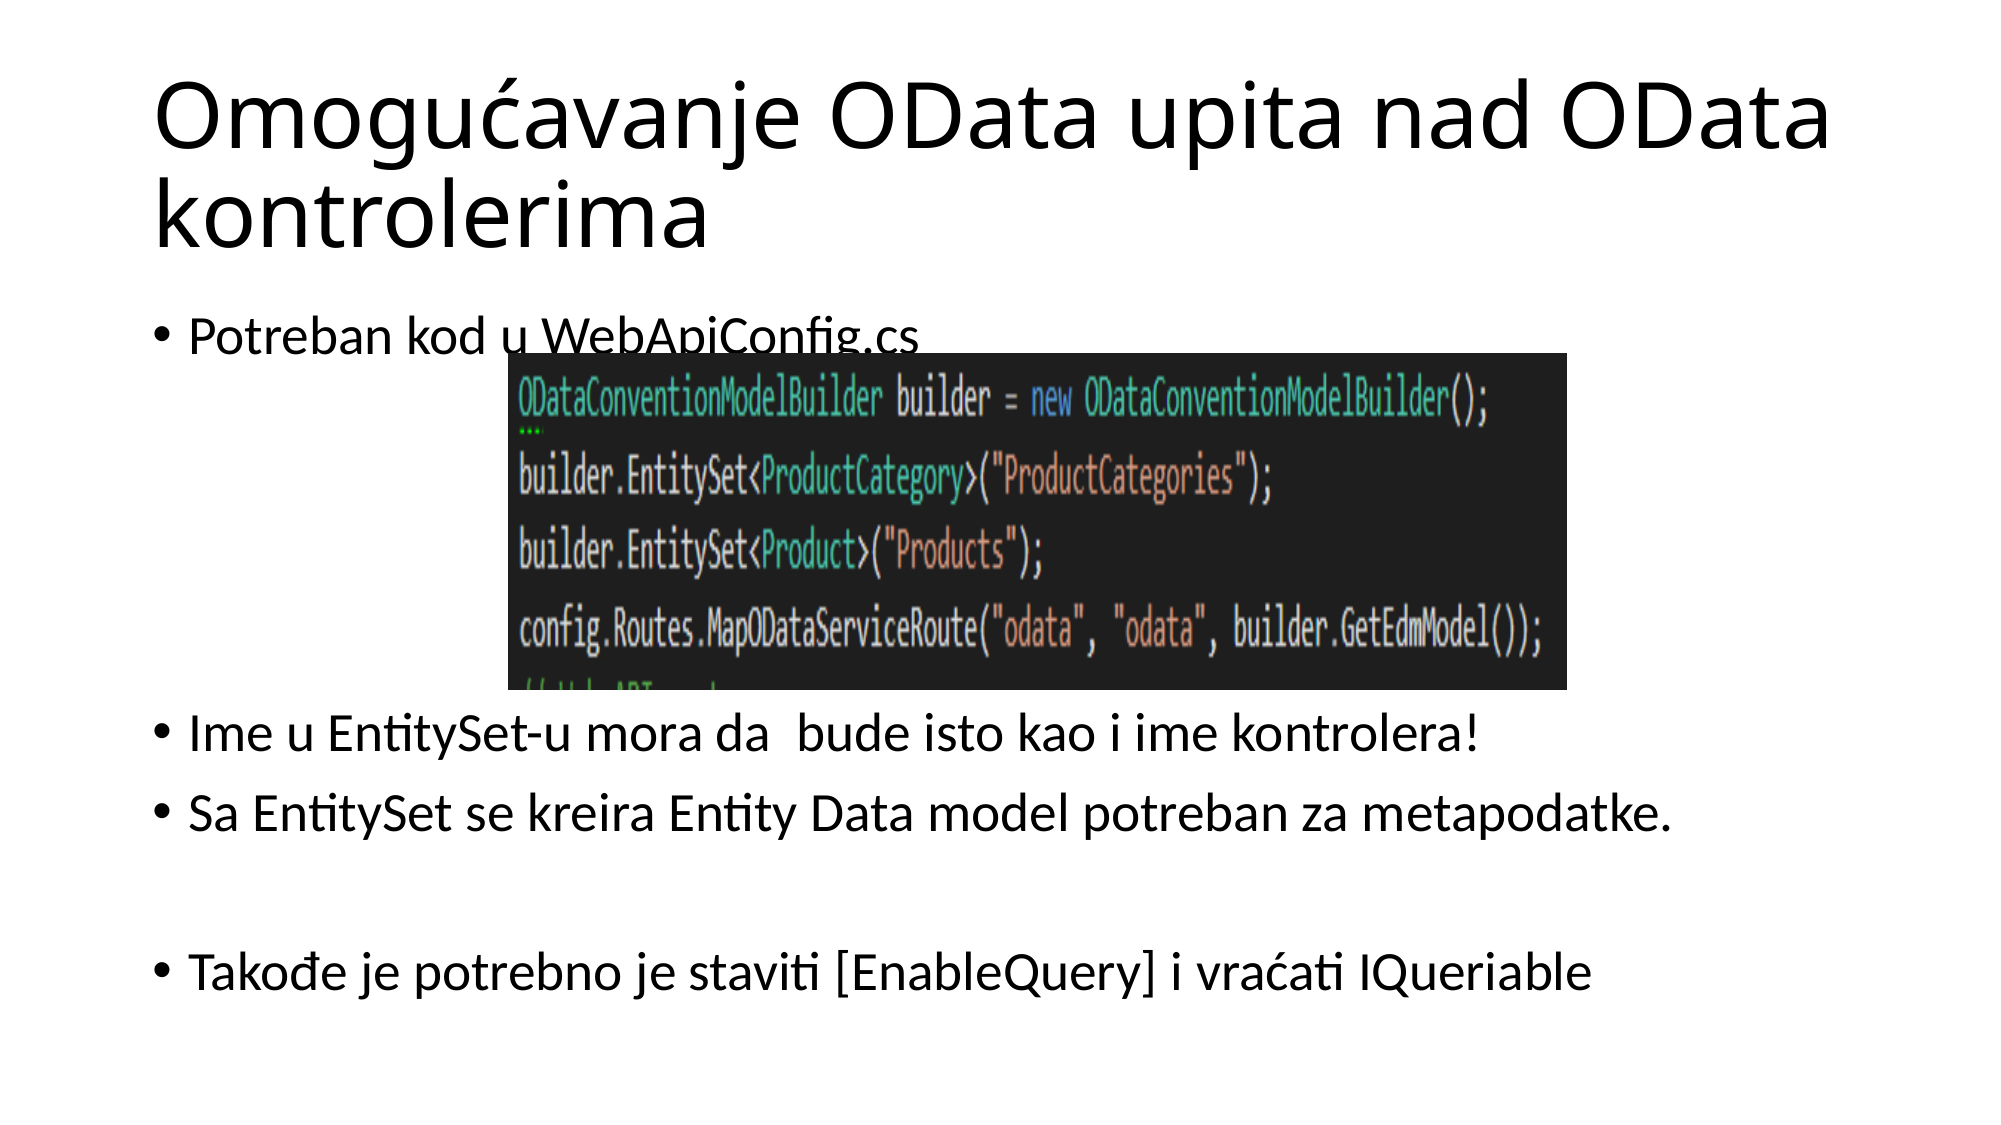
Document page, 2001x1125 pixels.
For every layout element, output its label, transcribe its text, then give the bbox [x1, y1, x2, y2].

title Omogućavanje OData upita nad OData kontrolerima [137, 59, 1863, 278]
picture [508, 353, 1567, 690]
list Potreban kod u WebApiConfig.cs Ime u EntitySet-u mora da bude isto kao i ime kontrolera! Sa EntitySet se kreira Entity Data model potreban za metapodatke. Takođe je potrebno je staviti [EnableQuery] i vraćati IQueriable [137, 299, 1863, 1014]
